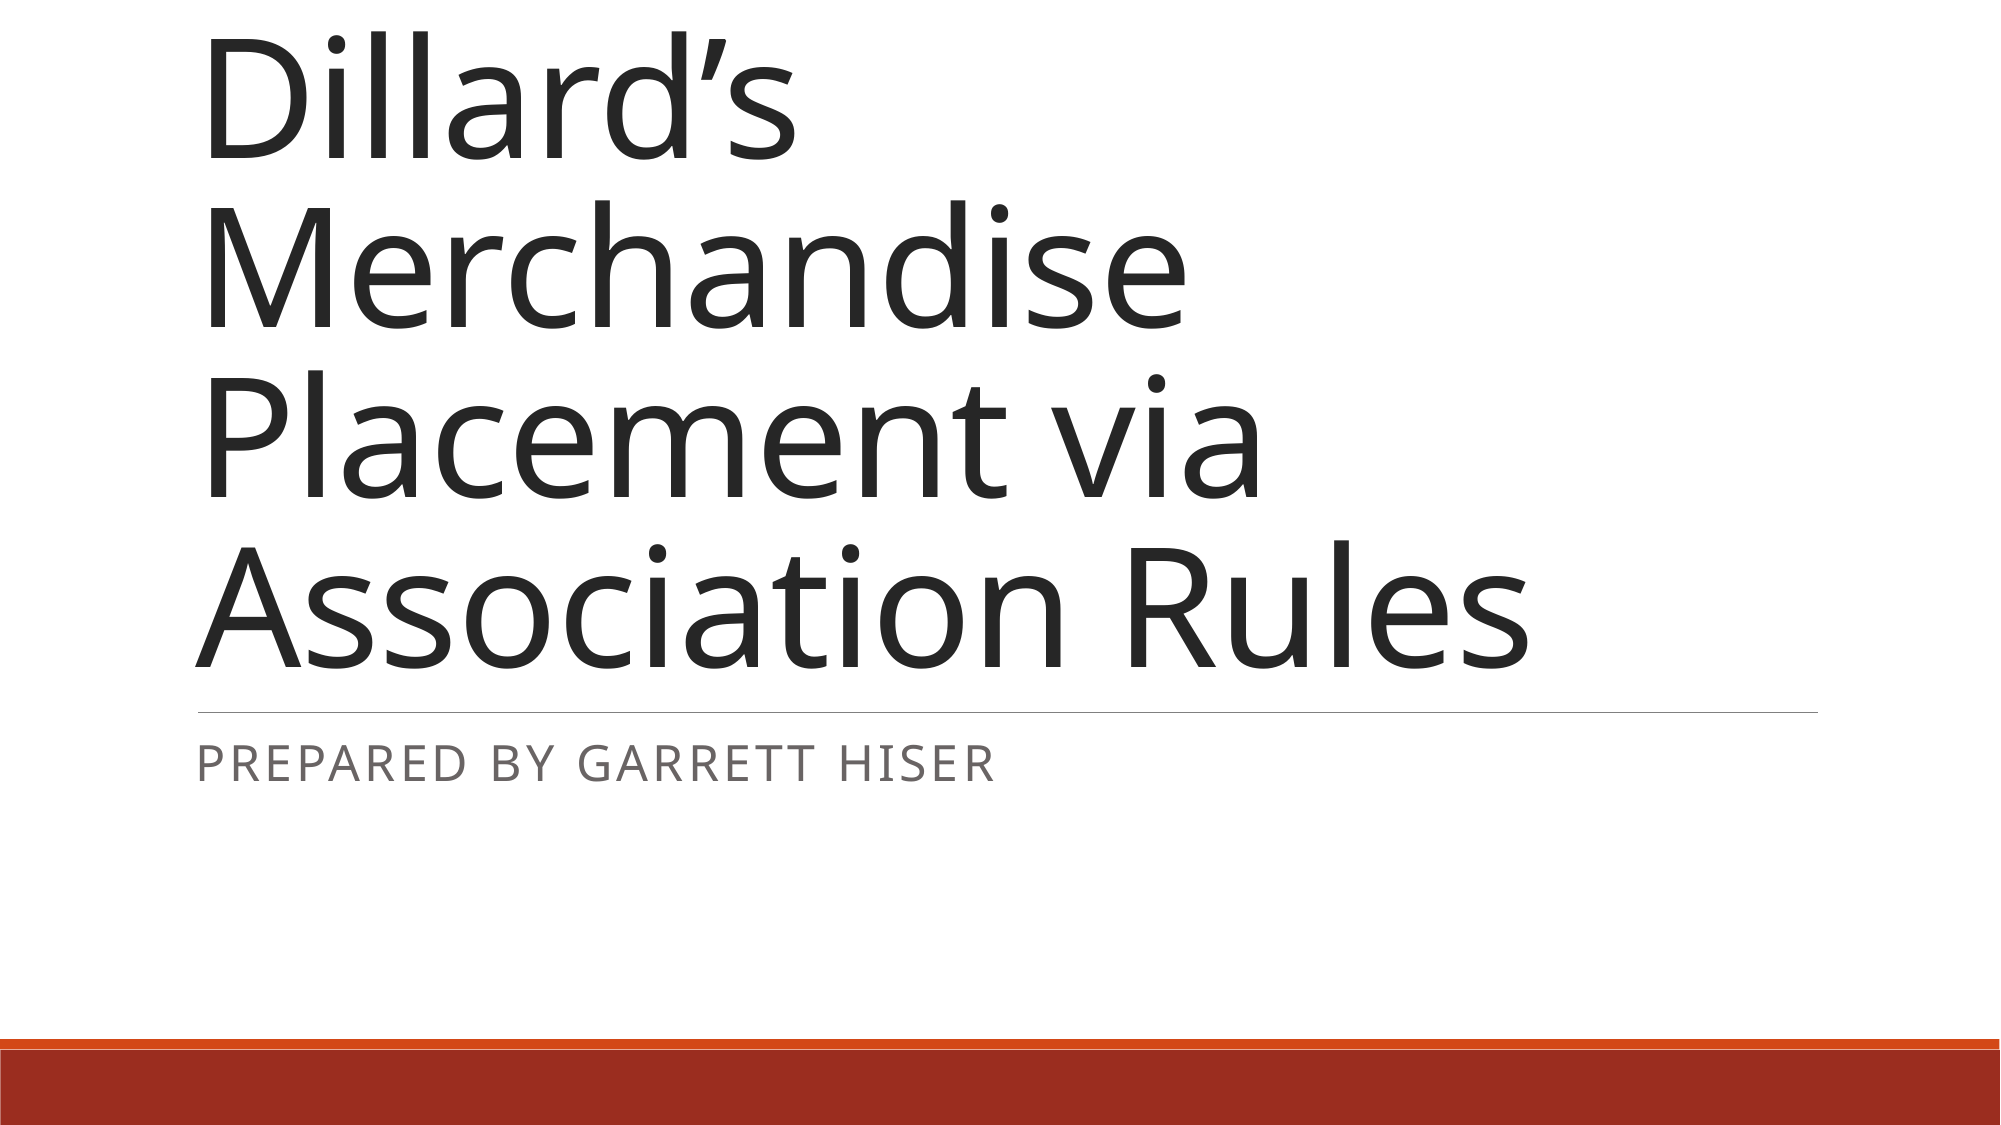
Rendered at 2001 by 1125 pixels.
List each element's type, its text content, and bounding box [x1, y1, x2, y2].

subtitle Prepared by garrett hiser [180, 730, 1831, 919]
title Dillard’s Merchandise Placement via Association Rules [180, 124, 1830, 710]
